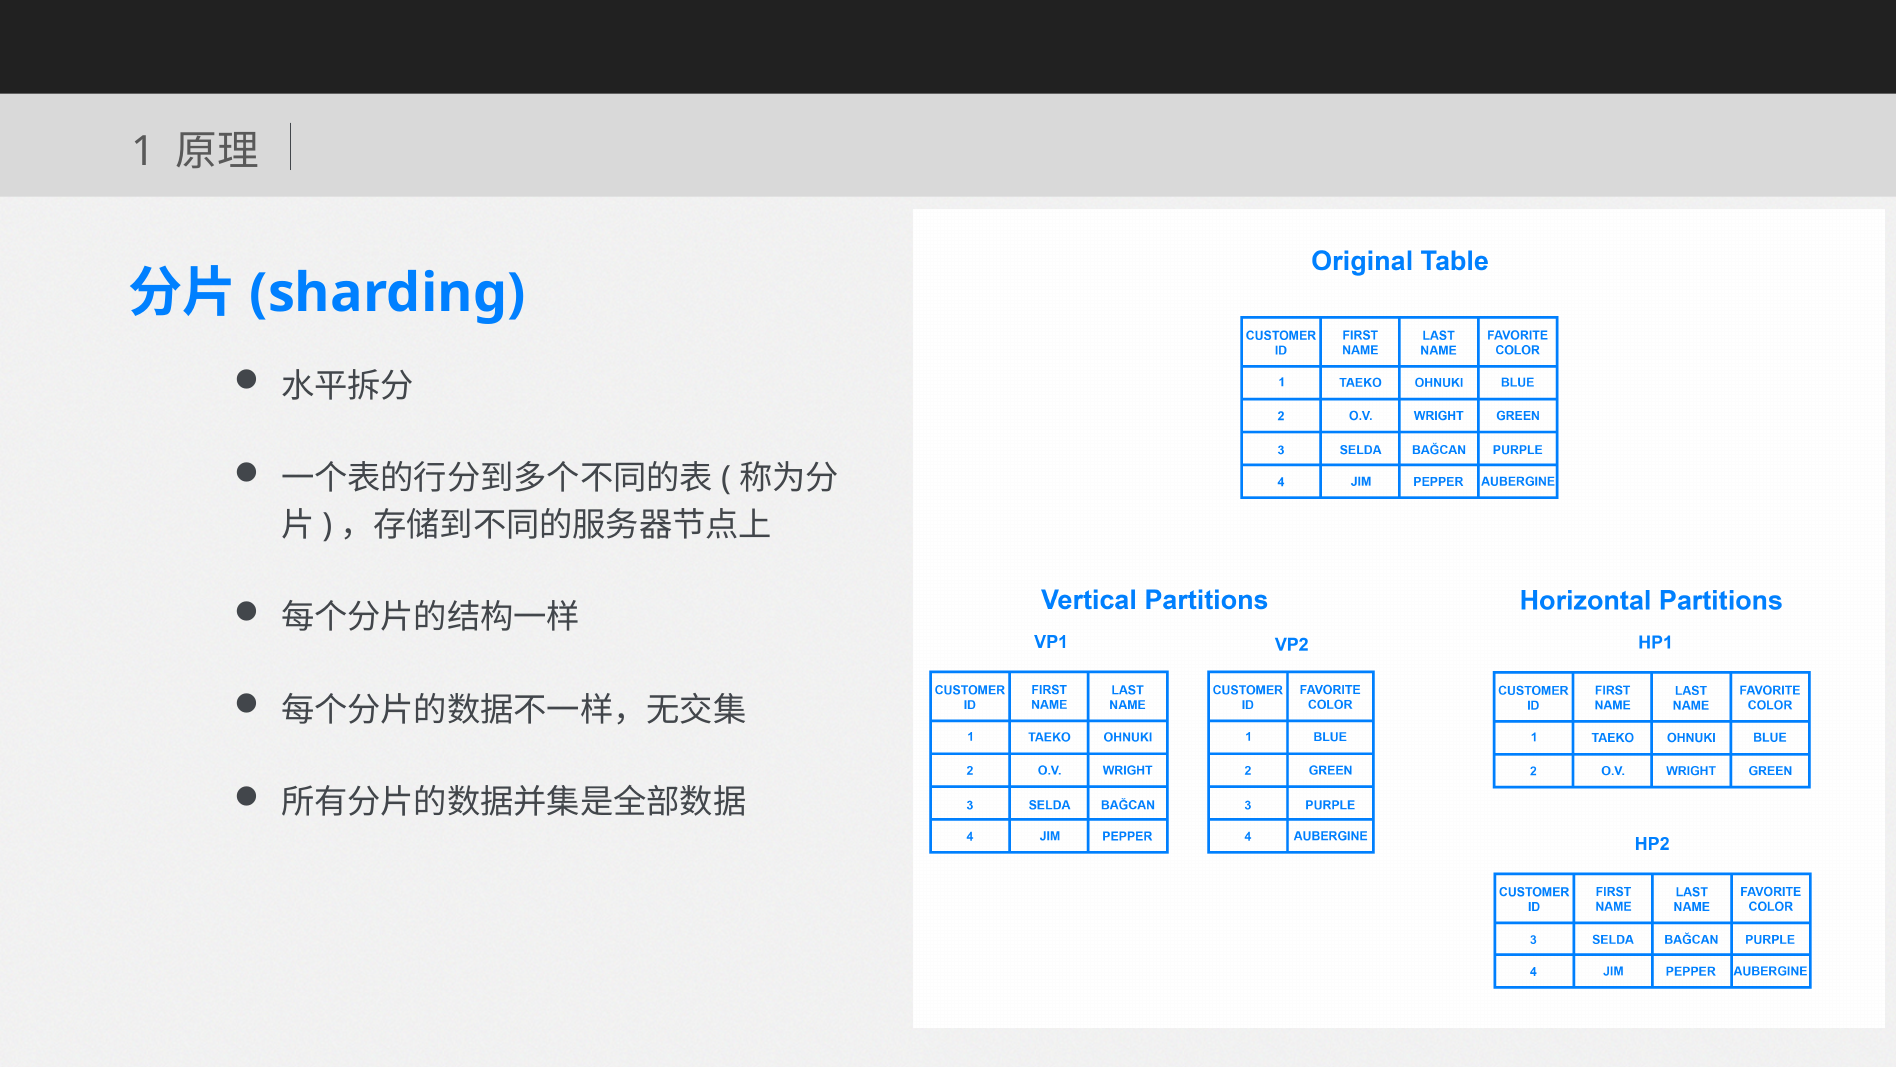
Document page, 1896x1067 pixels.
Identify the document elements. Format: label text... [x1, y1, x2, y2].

text_box [0, 93, 1896, 197]
text_box 分片(sharding) [107, 236, 707, 333]
text_box 水平拆分 一个表的行分到多个不同的表(称为分片)，存储到不同的服务器节点上 每个分片的结构一样 每个分片的数据不一样，无交集 所有分片的数据并集是全部数据 [213, 347, 898, 831]
picture [0, 197, 1896, 1067]
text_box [99, 105, 524, 186]
text_box [0, 0, 1896, 93]
